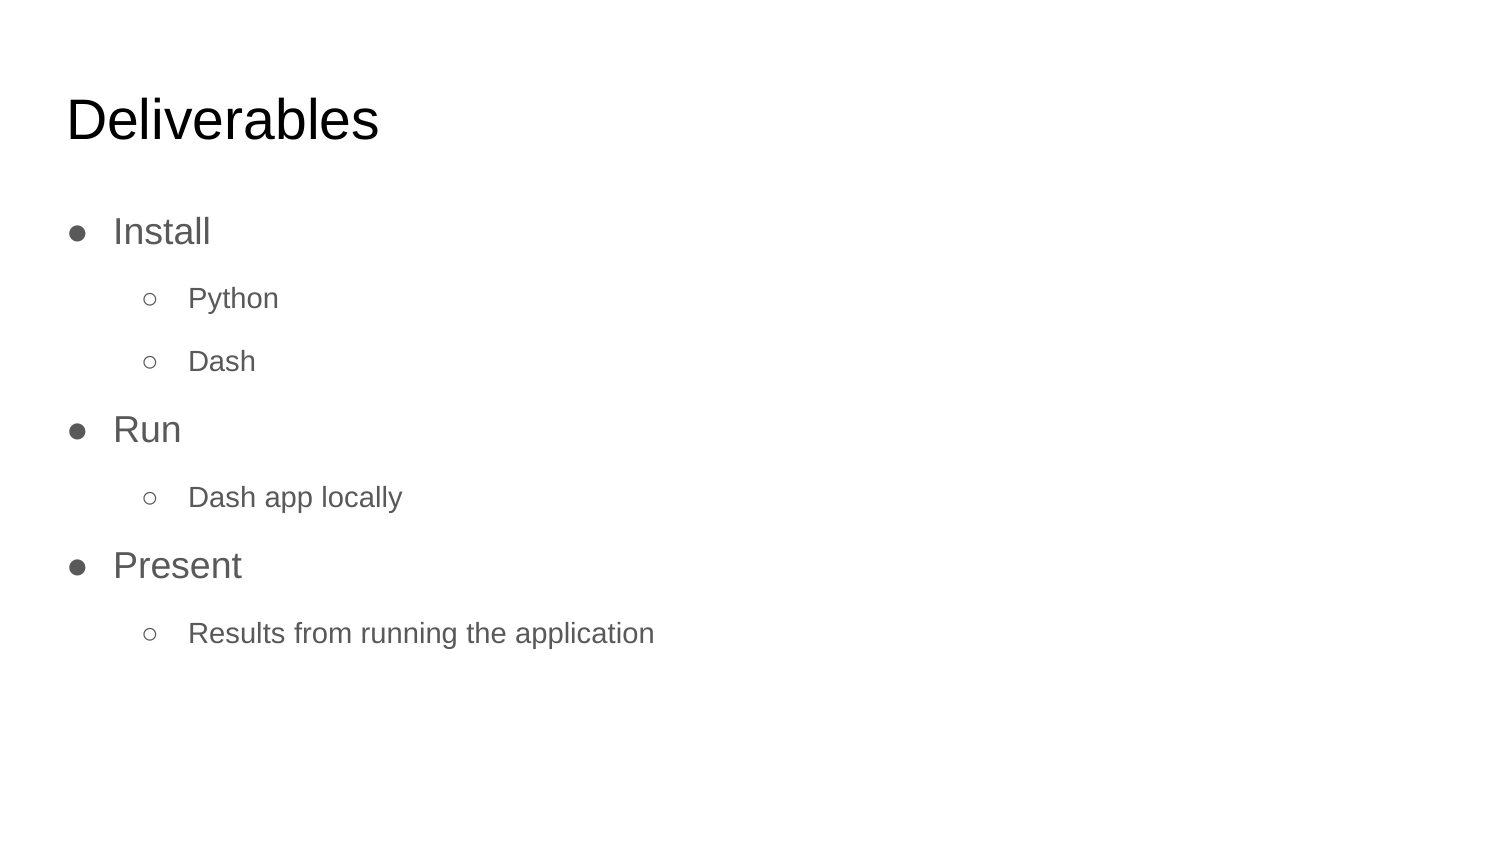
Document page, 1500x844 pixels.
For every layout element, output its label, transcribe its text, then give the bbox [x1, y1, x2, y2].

title Deliverables [51, 72, 1449, 167]
list Install Python Dash Run Dash app locally Present Results from running the application [51, 189, 1449, 750]
